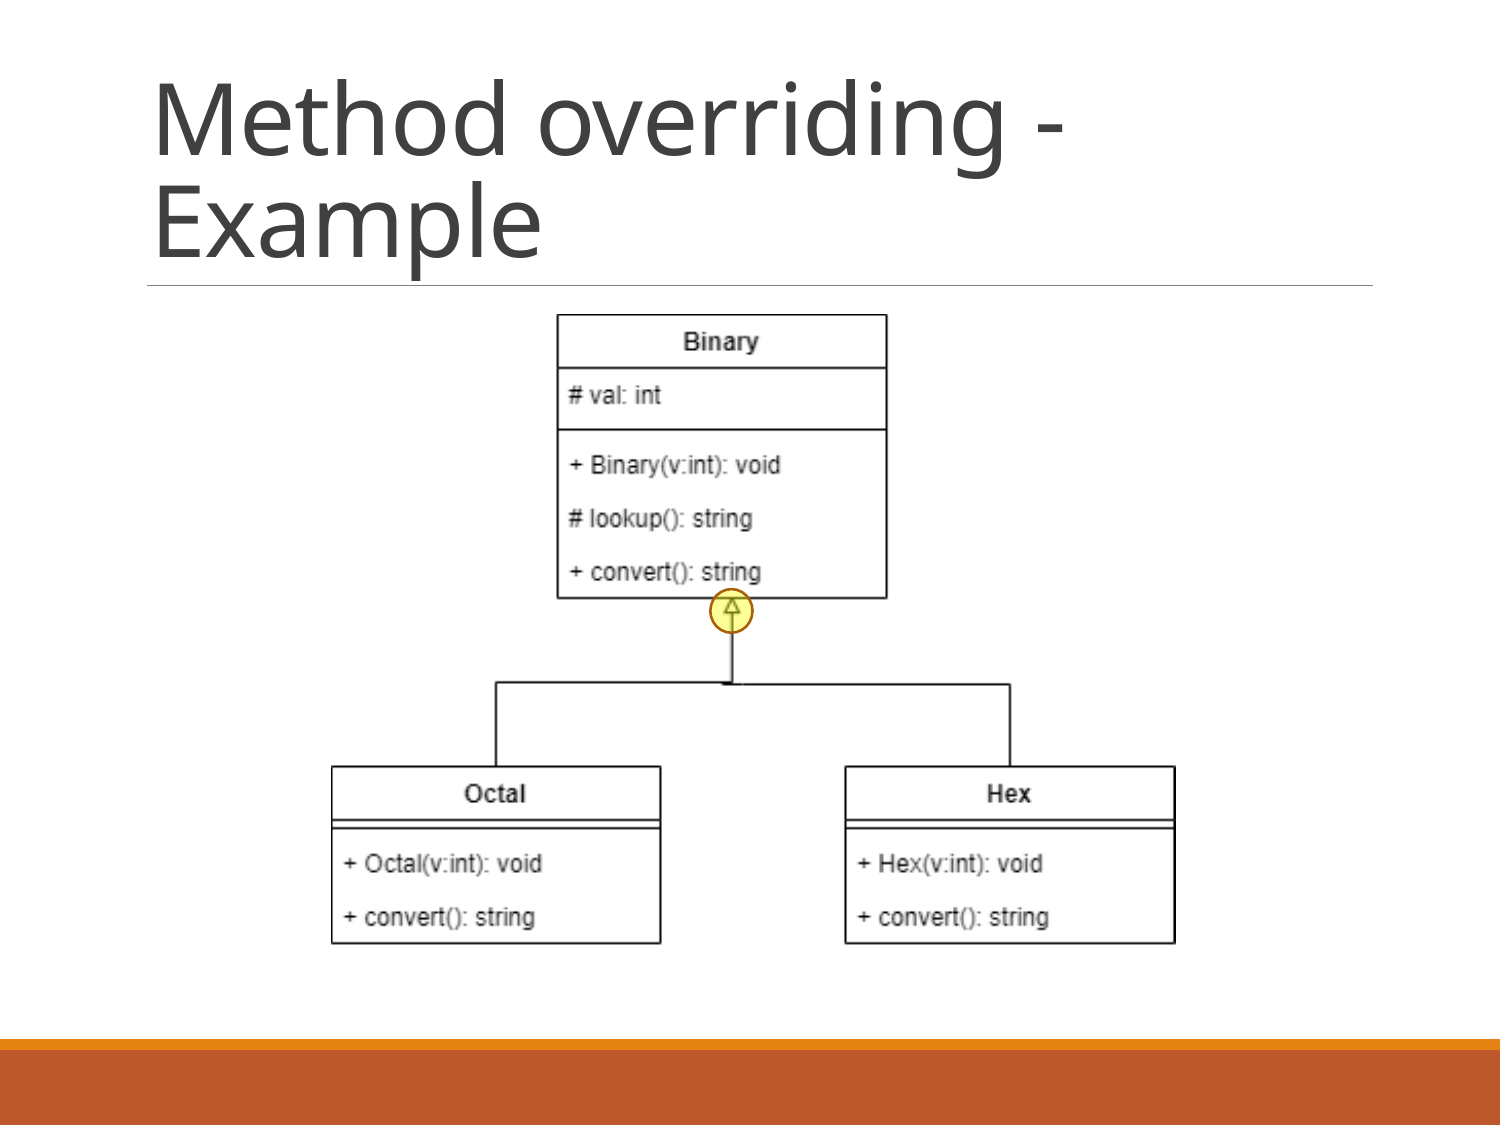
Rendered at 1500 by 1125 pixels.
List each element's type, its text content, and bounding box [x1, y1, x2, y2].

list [331, 314, 1176, 952]
title Method overriding - Example [135, 47, 1373, 285]
